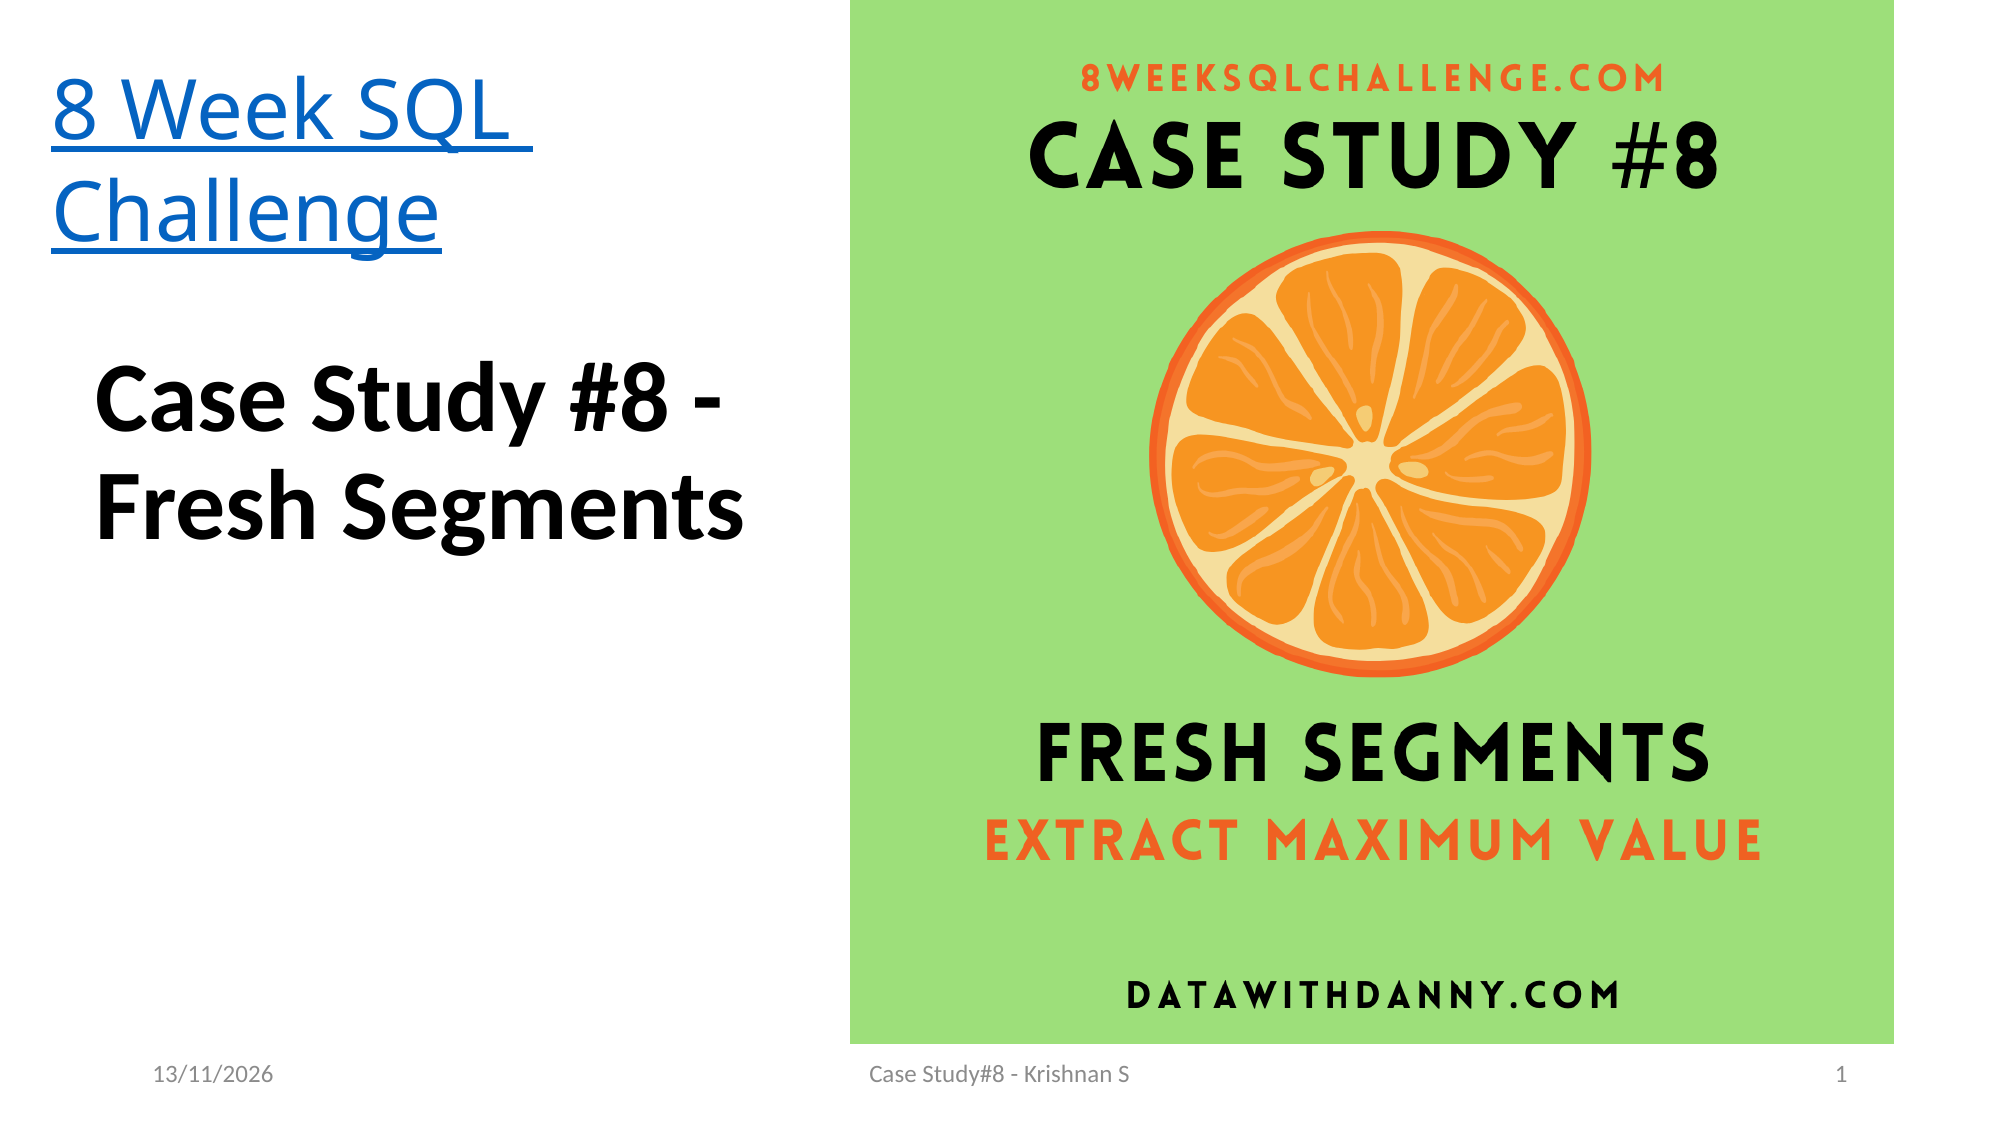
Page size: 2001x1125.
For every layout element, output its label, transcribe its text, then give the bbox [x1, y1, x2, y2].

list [850, 0, 1894, 1044]
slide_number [137, 1042, 588, 1103]
title 8 Week SQL Challenge [36, 157, 823, 270]
slide_number 1 [1412, 1044, 1863, 1103]
list Case Study #8 - Fresh Segments [80, 337, 783, 963]
footer Case Study#8 - Krishnan S [662, 1042, 1338, 1103]
